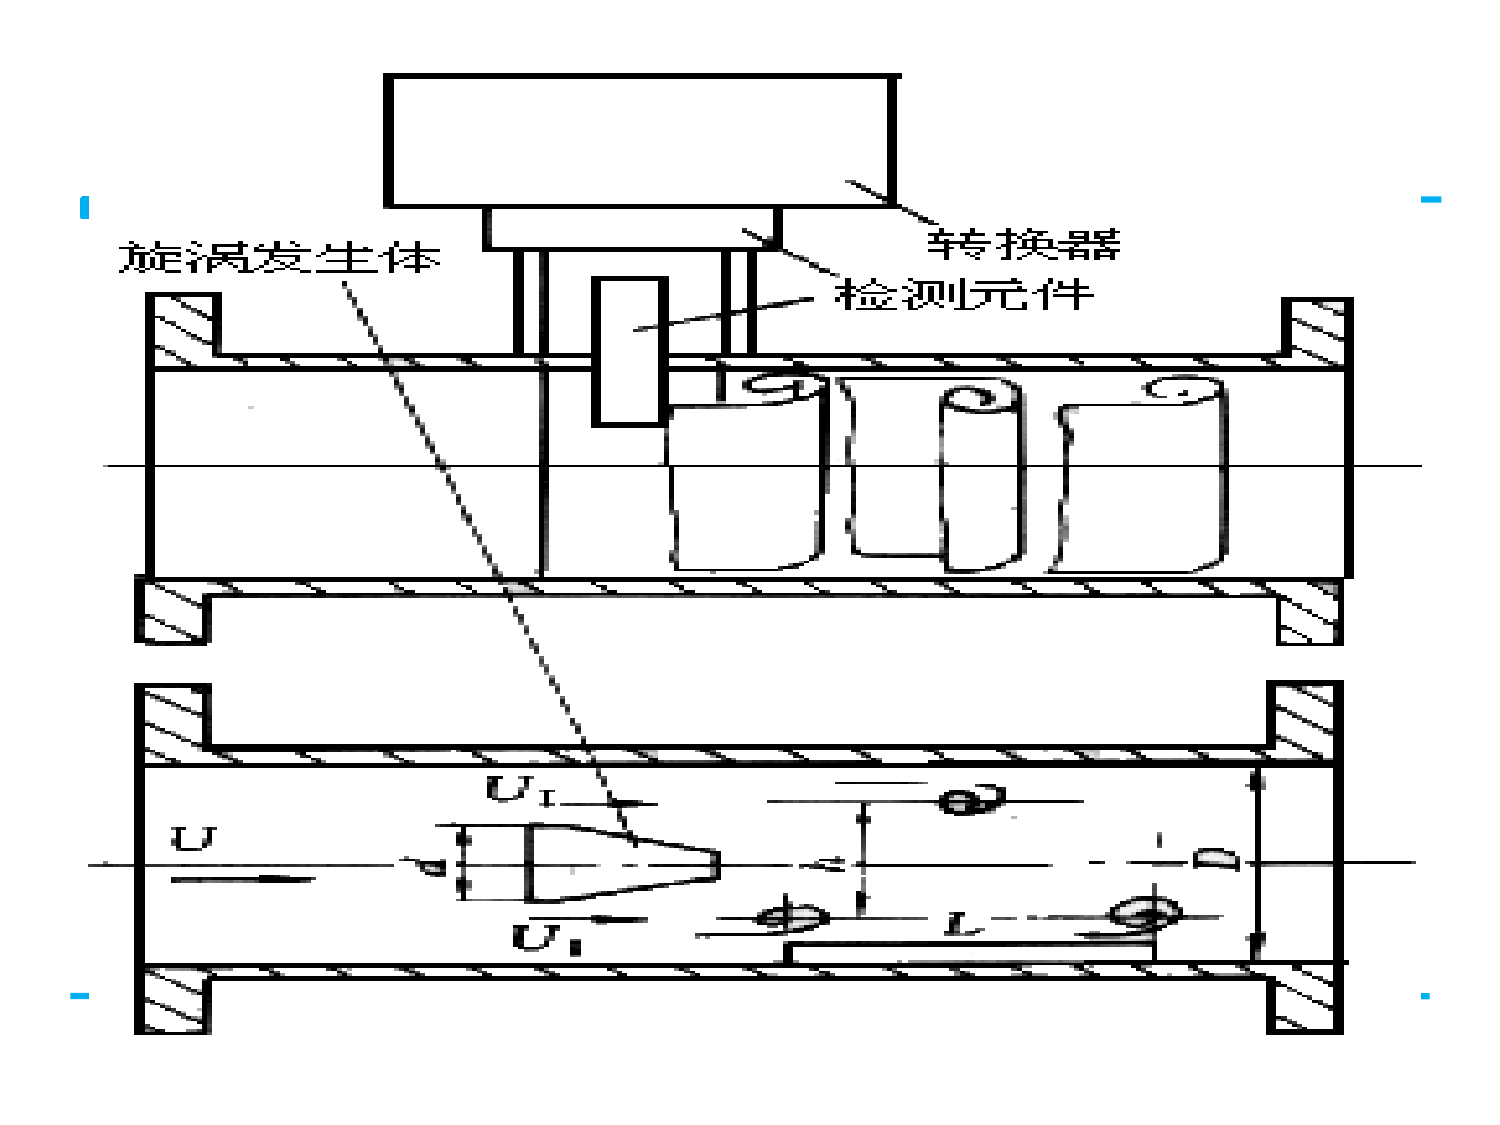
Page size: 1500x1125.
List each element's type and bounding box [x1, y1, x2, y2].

picture [88, 66, 1422, 1043]
